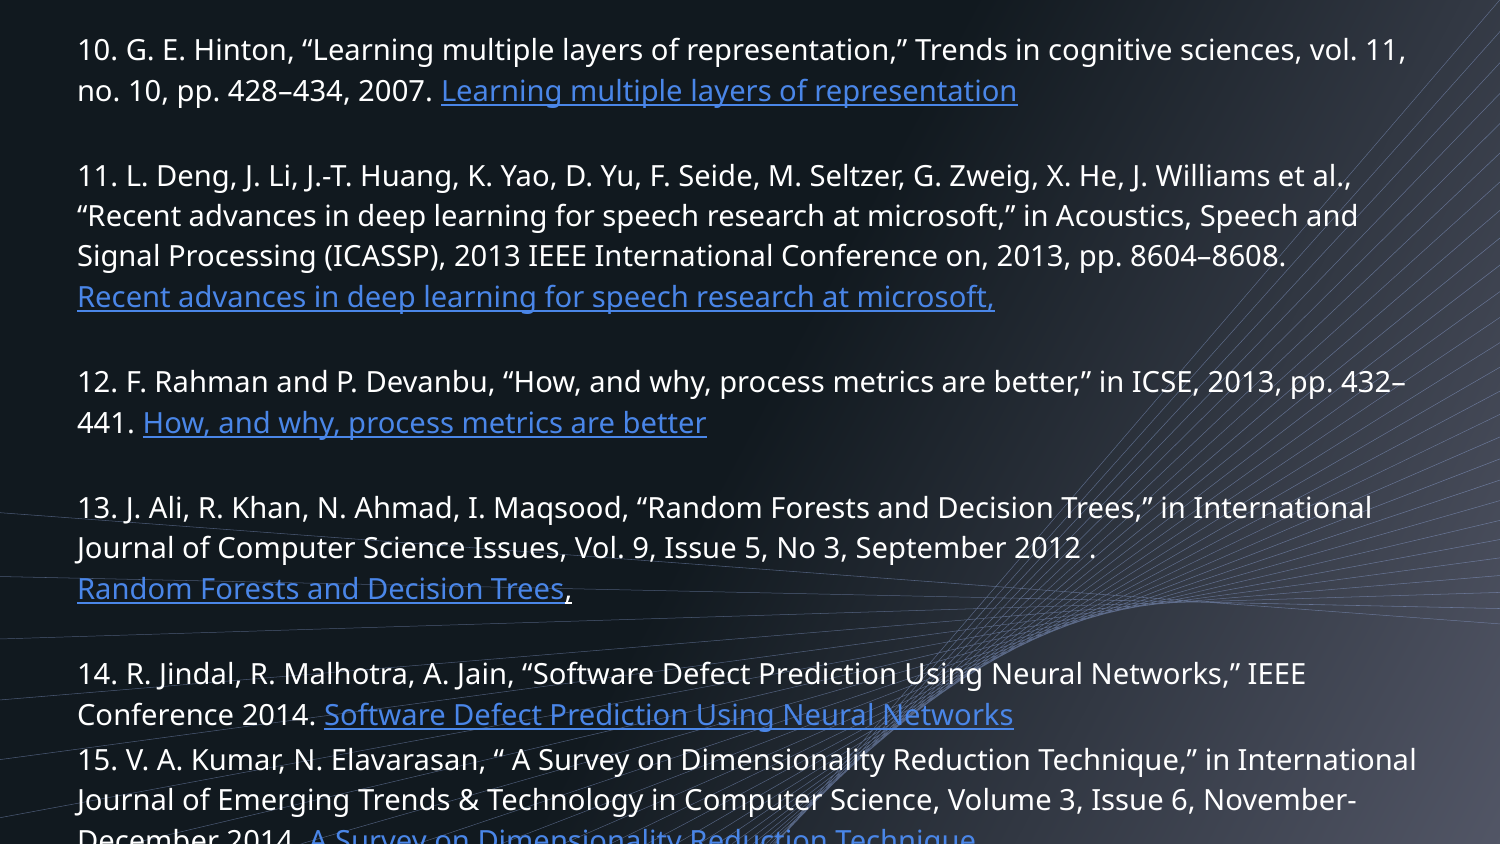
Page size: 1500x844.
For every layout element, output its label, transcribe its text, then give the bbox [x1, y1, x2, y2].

subtitle 10. G. E. Hinton, “Learning multiple layers of representation,” Trends in cognitive sciences, vol. 11, no. 10, pp. 428–434, 2007. Learning multiple layers of representation 11. L. Deng, J. Li, J.-T. Huang, K. Yao, D. Yu, F. Seide, M. Seltzer, G. Zweig, X. He, J. Williams et al., “Recent advances in deep learning for speech research at microsoft,” in Acoustics, Speech and Signal Processing (ICASSP), 2013 IEEE International Conference on, 2013, pp. 8604–8608. Recent advances in deep learning for speech research at microsoft, 12. F. Rahman and P. Devanbu, “How, and why, process metrics are better,” in ICSE, 2013, pp. 432–441. How, and why, process metrics are better 13. J. Ali, R. Khan, N. Ahmad, I. Maqsood, “Random Forests and Decision Trees,” in International Journal of Computer Science Issues, Vol. 9, Issue 5, No 3, September 2012 . Random Forests and Decision Trees, 14. R. Jindal, R. Malhotra, A. Jain, “Software Defect Prediction Using Neural Networks,” IEEE Conference 2014. Software Defect Prediction Using Neural Networks 15. V. A. Kumar, N. Elavarasan, “ A Survey on Dimensionality Reduction Technique,” in International Journal of Emerging Trends & Technology in Computer Science, Volume 3, Issue 6, November-December 2014. A Survey on Dimensionality Reduction Technique [77, 25, 1431, 201]
